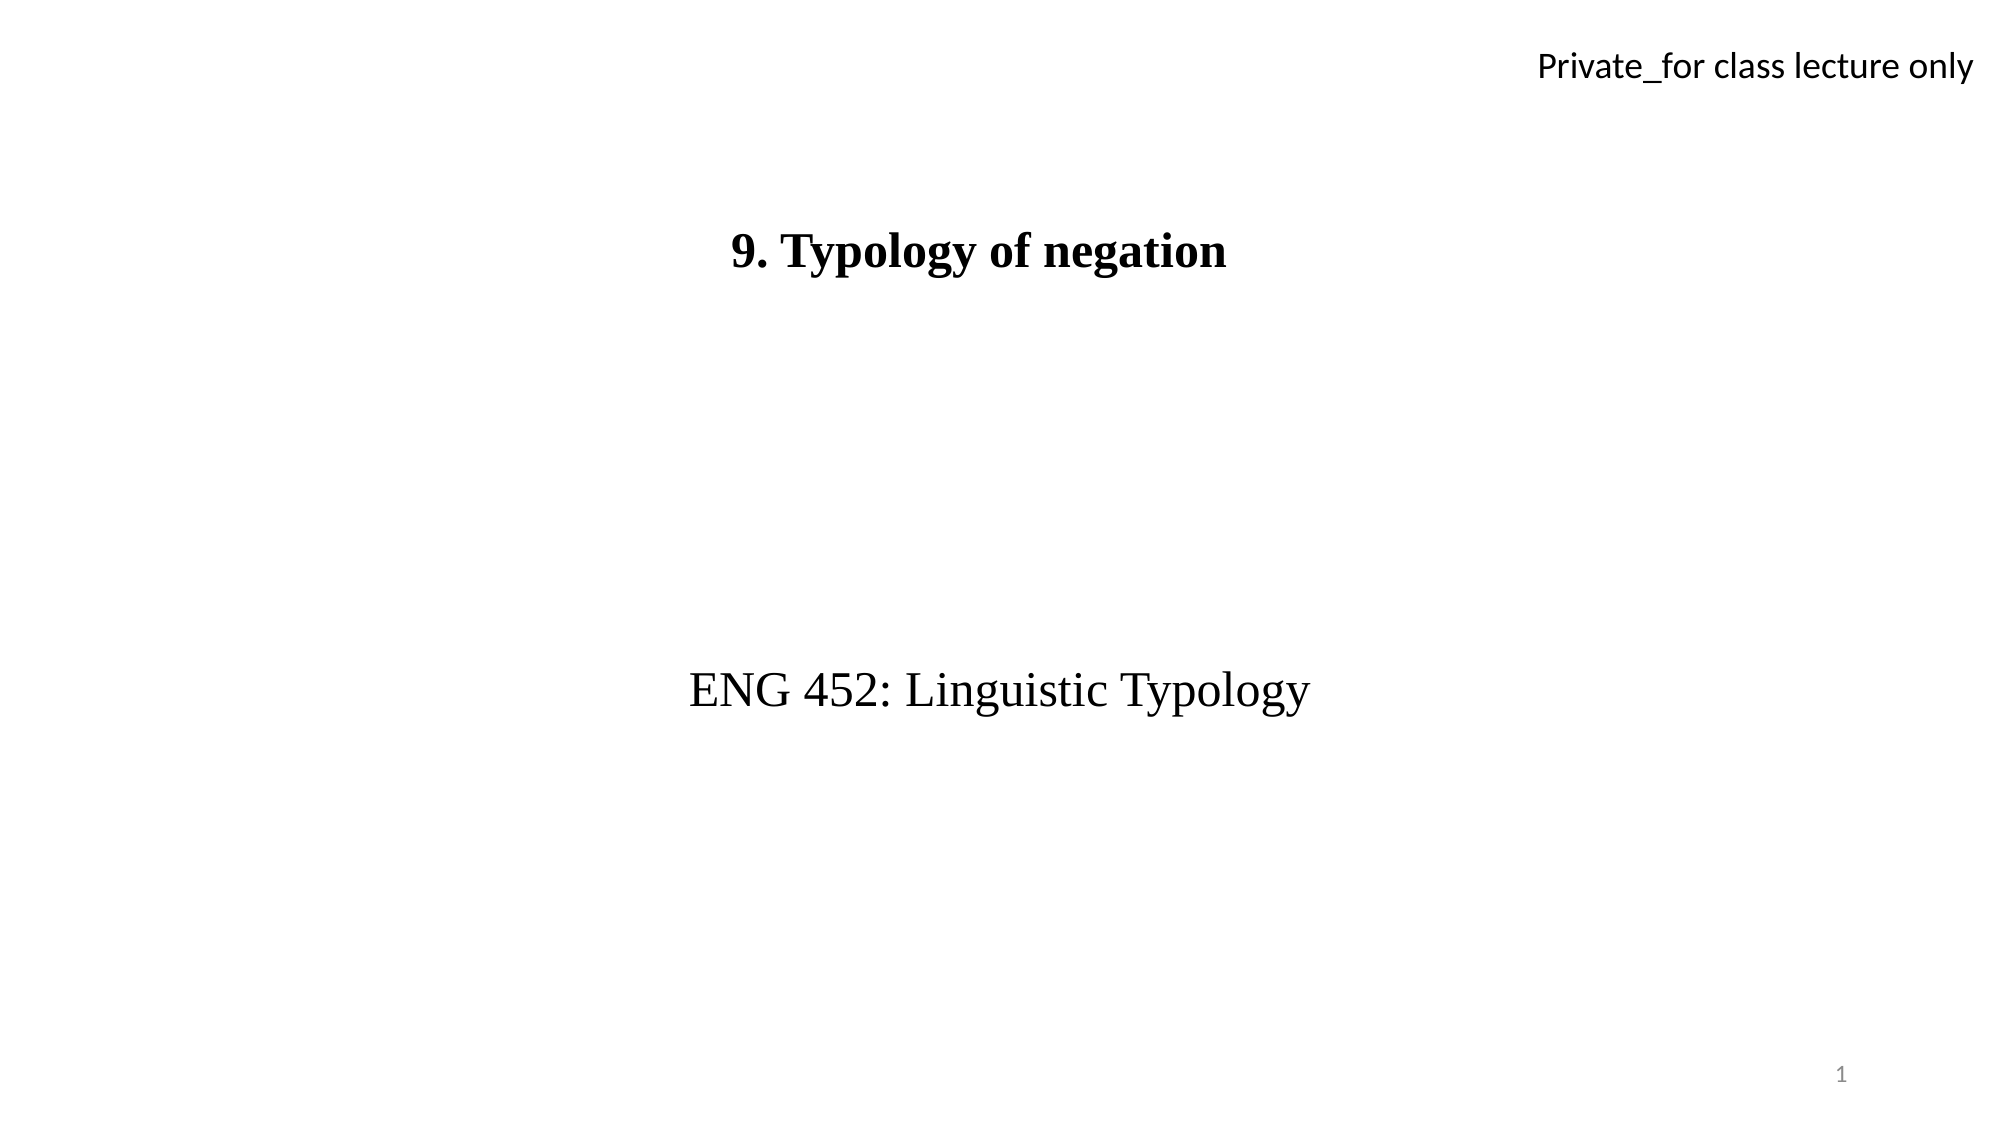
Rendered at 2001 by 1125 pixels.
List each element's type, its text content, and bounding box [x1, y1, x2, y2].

slide_number 1 [1412, 1042, 1863, 1103]
title 9. Typology of negation [73, 151, 1886, 345]
subtitle ENG 452: Linguistic Typology [213, 655, 1787, 822]
